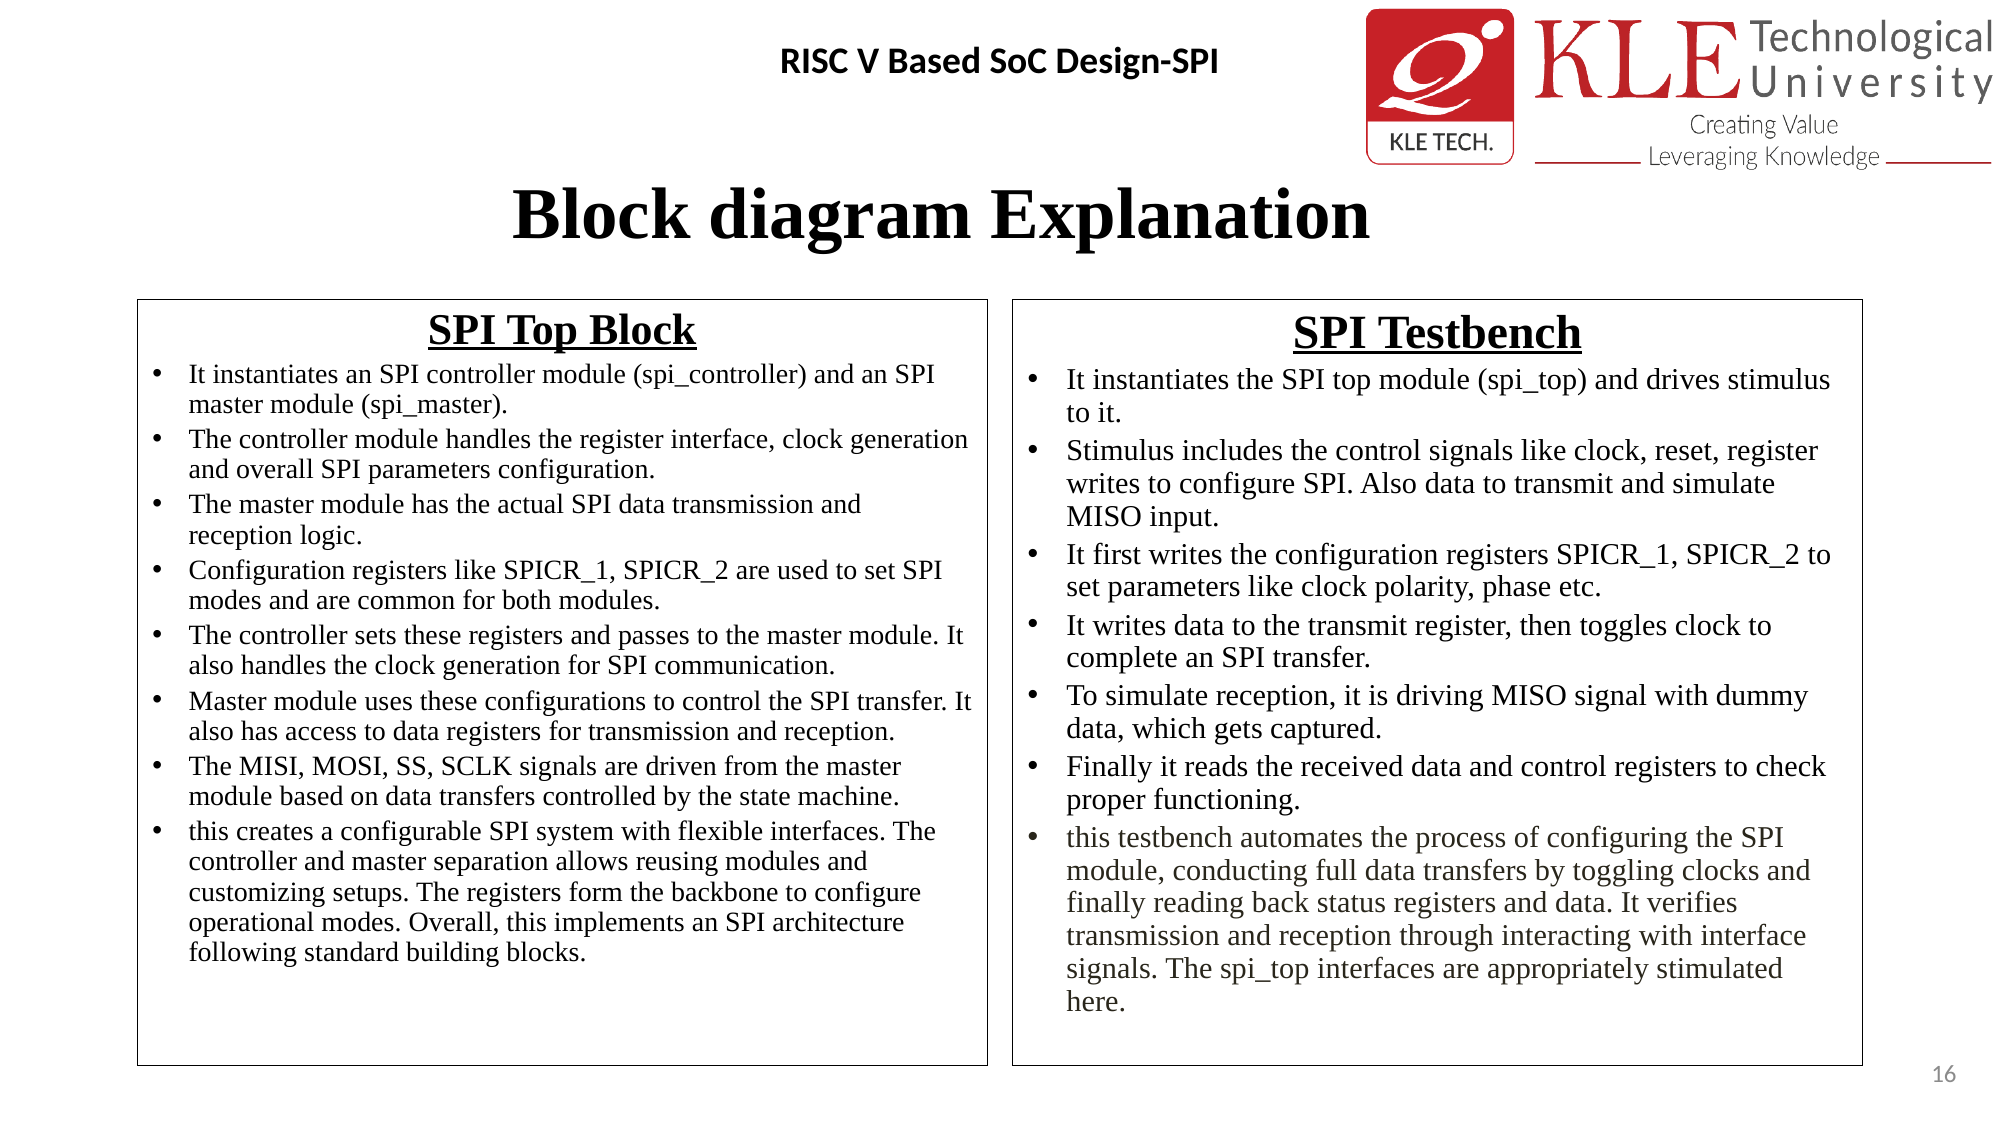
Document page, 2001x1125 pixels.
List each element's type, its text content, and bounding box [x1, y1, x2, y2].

text_box RISC V Based SoC Design-SPI [592, 28, 1366, 89]
picture [1366, 0, 2000, 172]
title Block diagram Explanation [137, 153, 1747, 278]
slide_number 16 [1521, 1042, 1972, 1103]
list SPI Top Block It instantiates an SPI controller module (spi_controller) and an SPI master module (spi_master). The controller module handles the register interface, clock generation and overall SPI parameters configuration. The master module has the actual SPI data transmission and reception logic. Configuration registers like SPICR_1, SPICR_2 are used to set SPI modes and are common for both modules. The controller sets these registers and passes to the master module. It also handles the clock generation for SPI communication. Master module uses these configurations to control the SPI transfer. It also has access to data registers for transmission and reception. The MISI, MOSI, SS, SCLK signals are driven from the master module based on data transfers controlled by the state machine. this creates a configurable SPI system with flexible interfaces. The controller and master separation allows reusing modules and customizing setups. The registers form the backbone to configure operational modes. Overall, this implements an SPI architecture following standard building blocks. [137, 299, 988, 1066]
list SPI Testbench It instantiates the SPI top module (spi_top) and drives stimulus to it. Stimulus includes the control signals like clock, reset, register writes to configure SPI. Also data to transmit and simulate MISO input. It first writes the configuration registers SPICR_1, SPICR_2 to set parameters like clock polarity, phase etc. It writes data to the transmit register, then toggles clock to complete an SPI transfer. To simulate reception, it is driving MISO signal with dummy data, which gets captured. Finally it reads the received data and control registers to check proper functioning. this testbench automates the process of configuring the SPI module, conducting full data transfers by toggling clocks and finally reading back status registers and data. It verifies transmission and reception through interacting with interface signals. The spi_top interfaces are appropriately stimulated here. [1012, 299, 1863, 1066]
